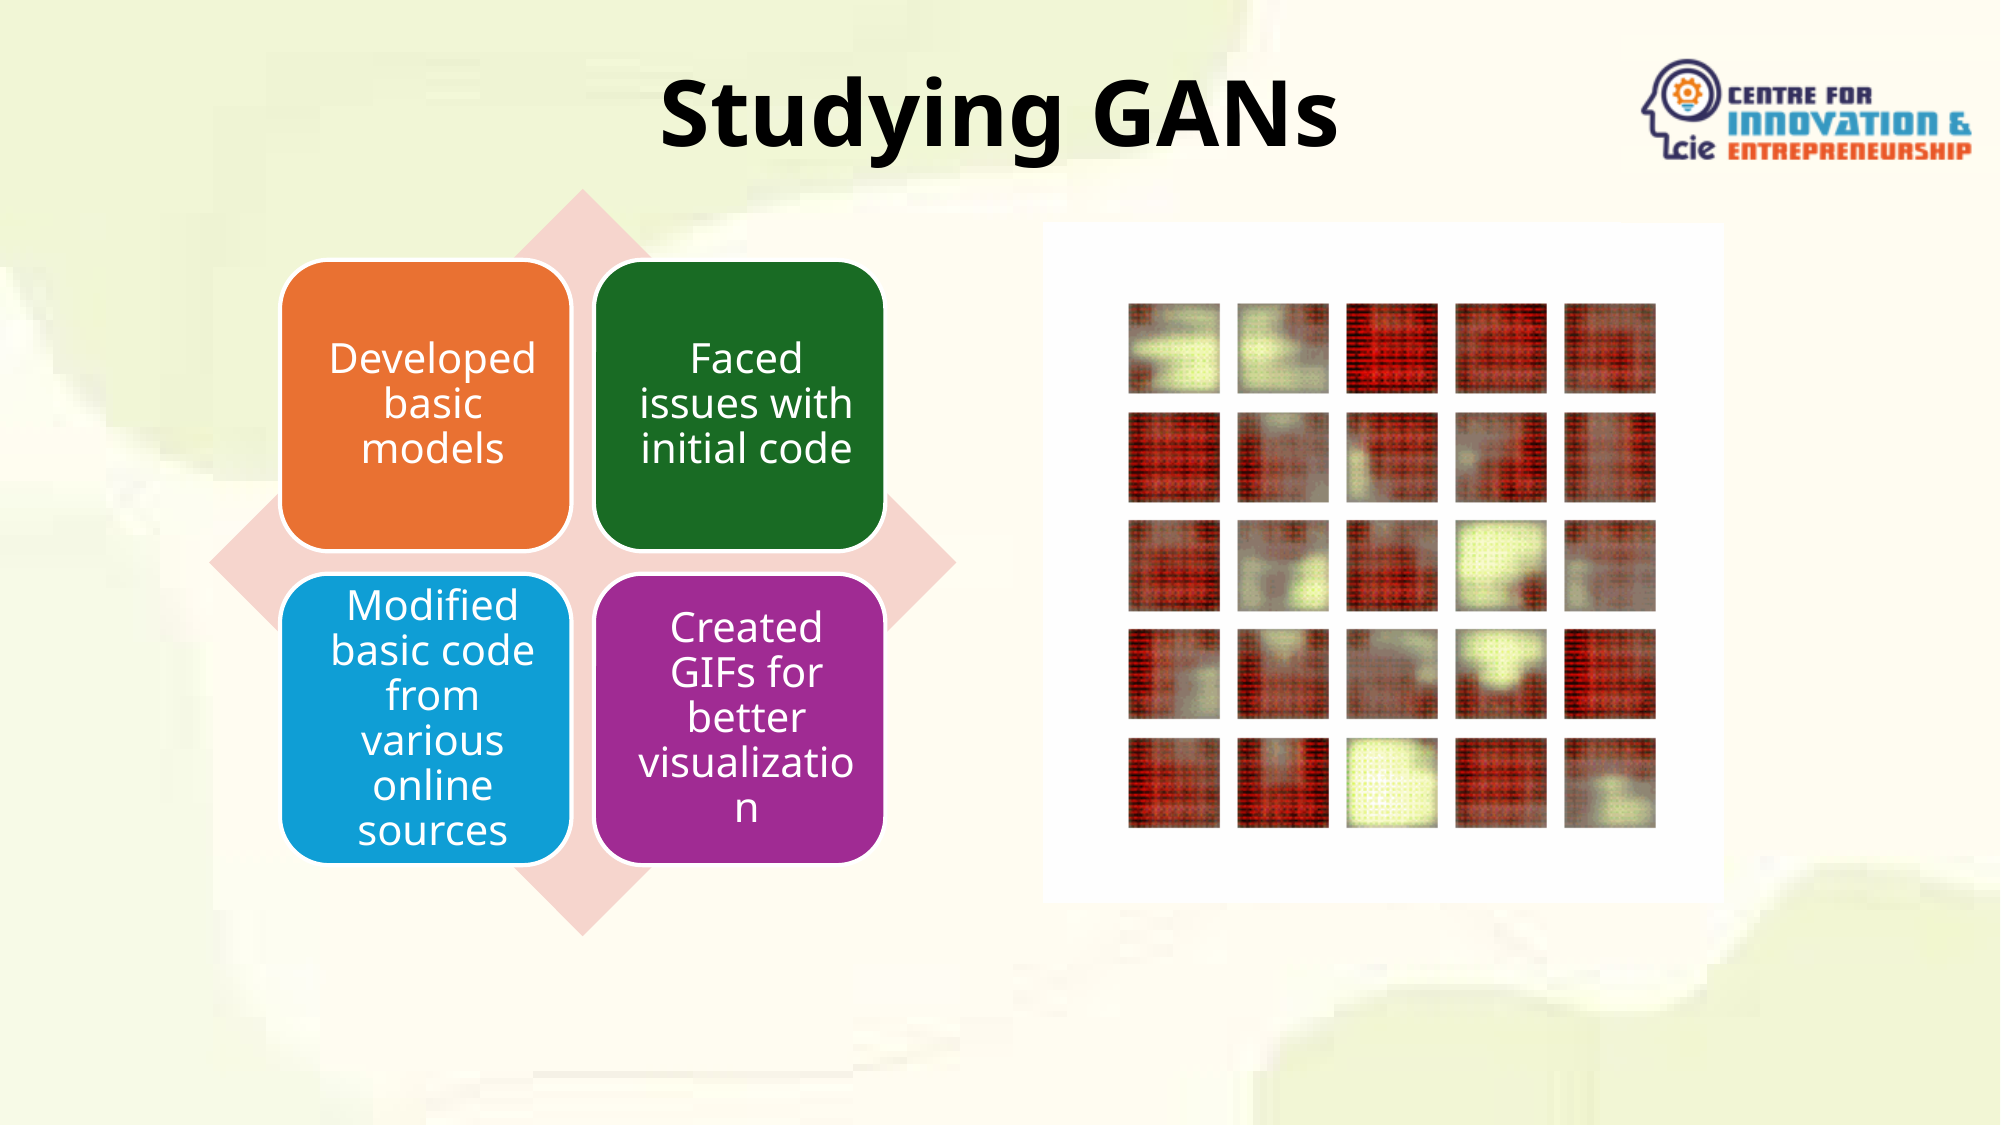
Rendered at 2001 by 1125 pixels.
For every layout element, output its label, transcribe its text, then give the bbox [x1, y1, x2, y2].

text_box Studying GANs [616, 46, 1384, 172]
picture [0, 0, 2001, 1125]
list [208, 115, 957, 1010]
